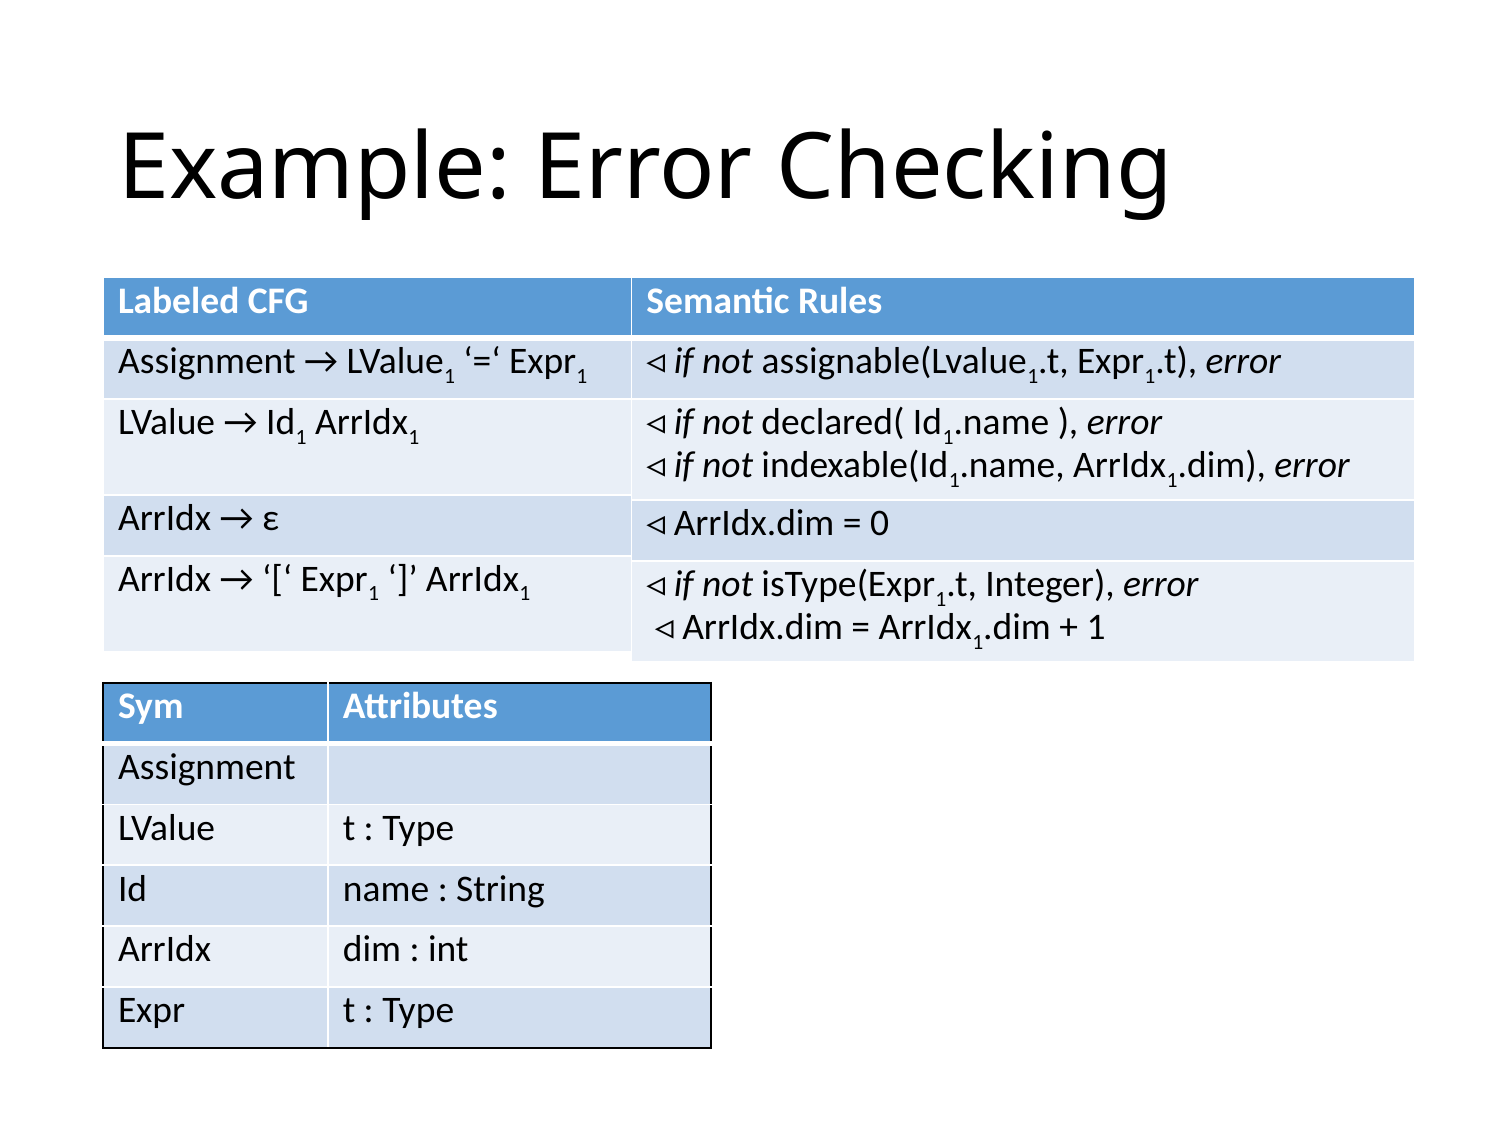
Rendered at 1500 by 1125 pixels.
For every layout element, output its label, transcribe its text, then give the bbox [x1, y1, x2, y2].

table_cell Id [104, 866, 327, 925]
table_cell Expr [104, 988, 327, 1047]
table_header Sym [104, 684, 327, 741]
table_header Attributes [329, 684, 710, 741]
table_cell t : Type [329, 988, 710, 1047]
table_cell ◃ if not isType(Expr1.t, Integer), error ◃ ArrIdx.dim = ArrIdx1.dim + 1 [632, 562, 1414, 661]
table_cell ArrIdx → ‘[‘ Expr1 ‘]’ ArrIdx1 [104, 557, 631, 651]
table_cell ◃ if not assignable(Lvalue1.t, Expr1.t), error [632, 341, 1414, 398]
table_cell ArrIdx → ε [104, 496, 631, 555]
table_header Labeled CFG [104, 278, 631, 335]
table_header Semantic Rules [632, 278, 1414, 335]
table_cell ◃ if not declared( Id1.name ), error ◃ if not indexable(Id1.name, ArrIdx1.dim), error [632, 400, 1414, 499]
table_cell LValue [104, 805, 327, 864]
table_cell [329, 746, 710, 804]
table_cell Assignment [104, 746, 327, 804]
table_cell t : Type [329, 805, 710, 864]
table_cell LValue → Id1 ArrIdx1 [104, 400, 631, 494]
table_cell Assignment → LValue1 ‘=‘ Expr1 [104, 341, 631, 398]
table_cell dim : int [329, 927, 710, 986]
table_cell ◃ ArrIdx.dim = 0 [632, 501, 1414, 560]
table_cell name : String [329, 866, 710, 925]
title Example: Error Checking [103, 59, 1397, 276]
table_cell ArrIdx [104, 927, 327, 986]
